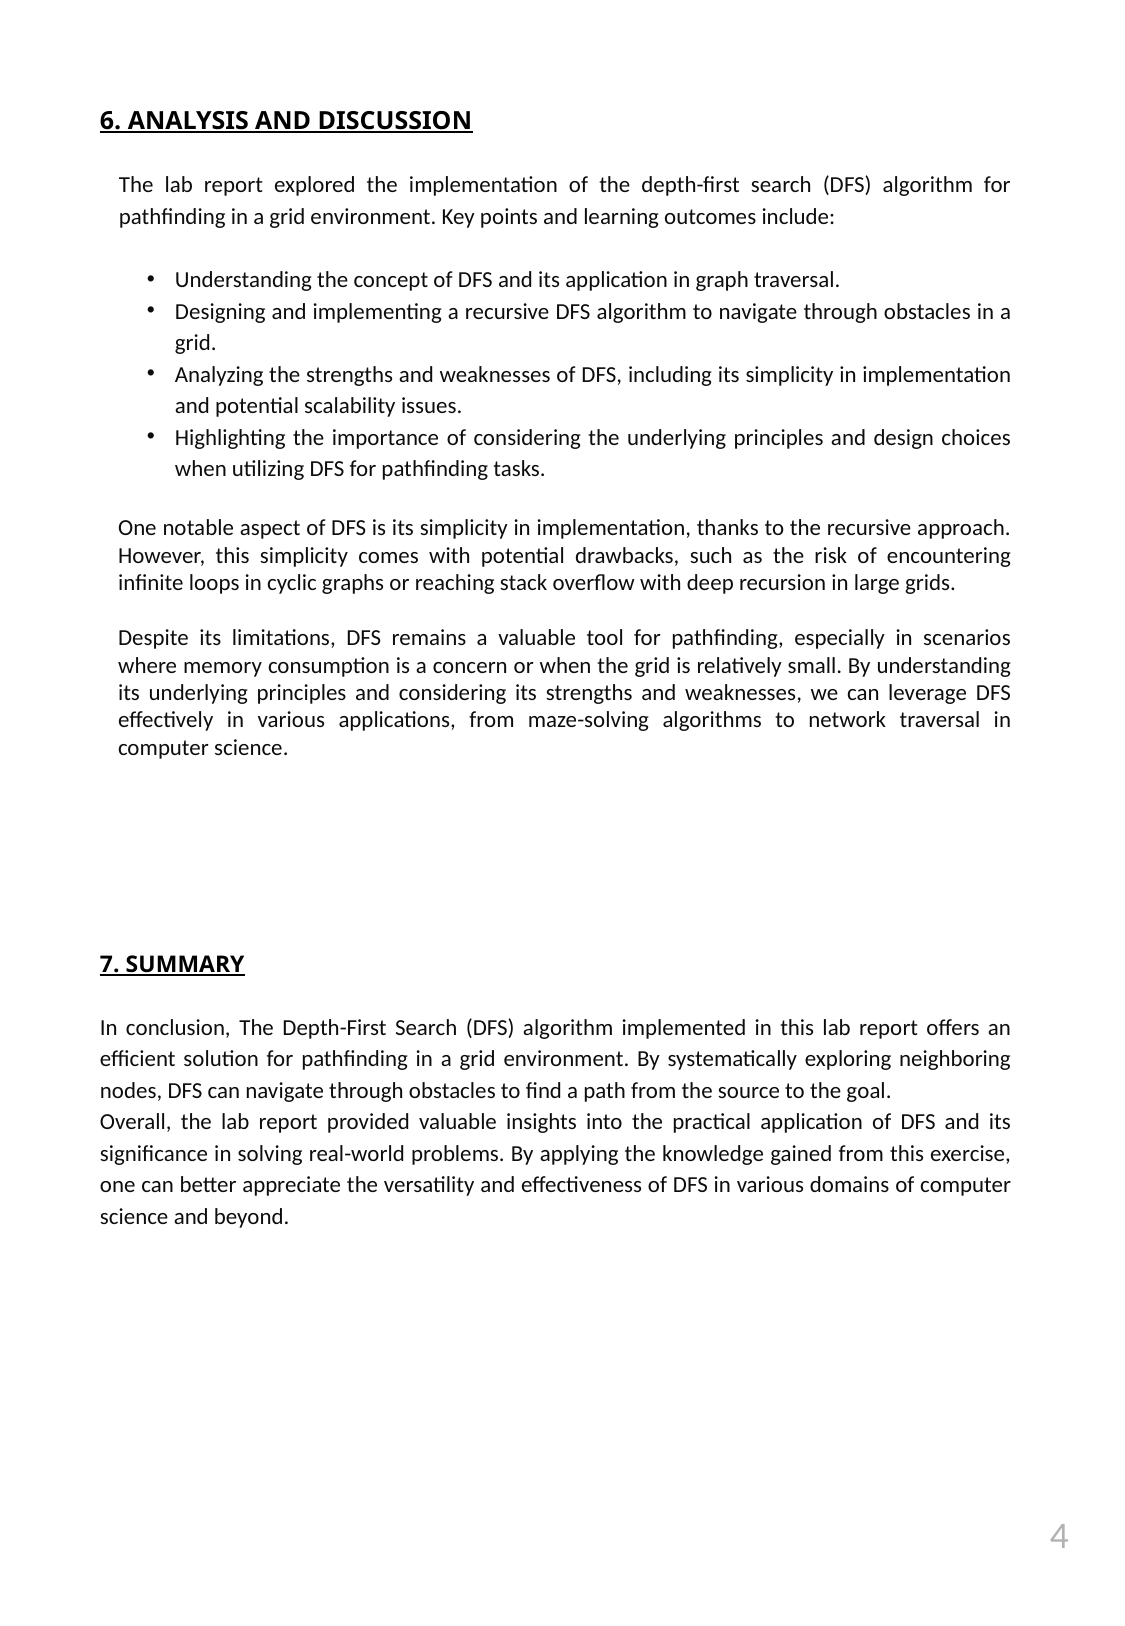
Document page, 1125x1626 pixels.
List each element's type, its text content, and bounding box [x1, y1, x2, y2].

slide_number 4 [810, 1511, 1069, 1593]
list 6. ANALYSIS AND DISCUSSION The lab report explored the implementation of the depth-first search (DFS) algorithm for pathfinding in a grid environment. Key points and learning outcomes include: Understanding the concept of DFS and its application in graph traversal. Designing and implementing a recursive DFS algorithm to navigate through obstacles in a grid. Analyzing the strengths and weaknesses of DFS, including its simplicity in implementation and potential scalability issues. Highlighting the importance of considering the underlying principles and design choices when utilizing DFS for pathfinding tasks. One notable aspect of DFS is its simplicity in implementation, thanks to the recursive approach. However, this simplicity comes with potential drawbacks, such as the risk of encountering infinite loops in cyclic graphs or reaching stack overflow with deep recursion in large grids. Despite its limitations, DFS remains a valuable tool for pathfinding, especially in scenarios where memory consumption is a concern or when the grid is relatively small. By understanding its underlying principles and considering its strengths and weaknesses, we can leverage DFS effectively in various applications, from maze-solving algorithms to network traversal in computer science. 7. SUMMARY In conclusion, The Depth-First Search (DFS) algorithm implemented in this lab report offers an efficient solution for pathfinding in a grid environment. By systematically exploring neighboring nodes, DFS can navigate through obstacles to find a path from the source to the goal. Overall, the lab report provided valuable insights into the practical application of DFS and its significance in solving real-world problems. By applying the knowledge gained from this exercise, one can better appreciate the versatility and effectiveness of DFS in various domains of computer science and beyond. [99, 99, 1013, 1335]
